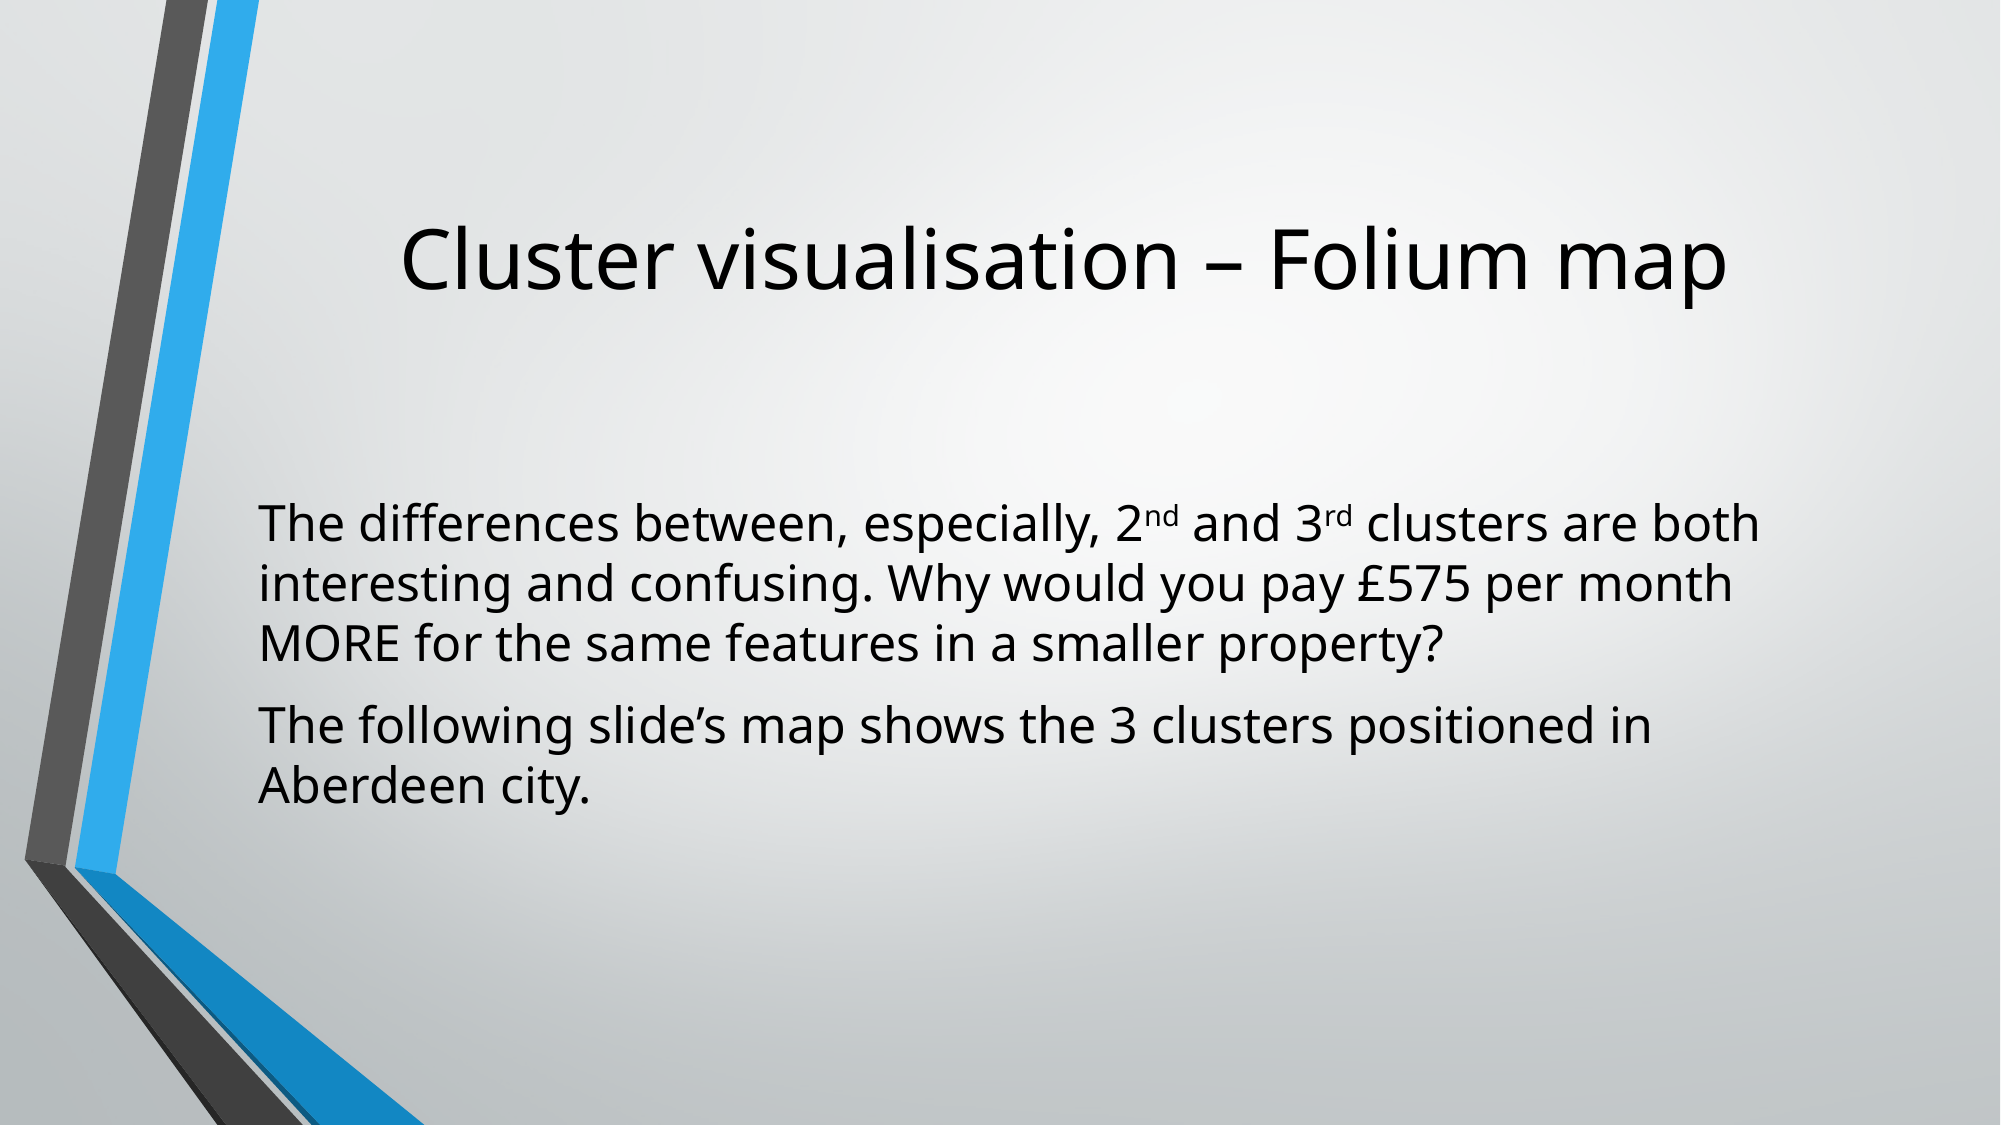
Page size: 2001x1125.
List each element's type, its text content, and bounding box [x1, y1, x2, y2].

list The differences between, especially, 2nd and 3rd clusters are both interesting and confusing. Why would you pay £575 per month MORE for the same features in a smaller property? The following slide’s map shows the 3 clusters positioned in Aberdeen city. [243, 437, 1887, 950]
title Cluster visualisation – Folium map [243, 112, 1887, 400]
